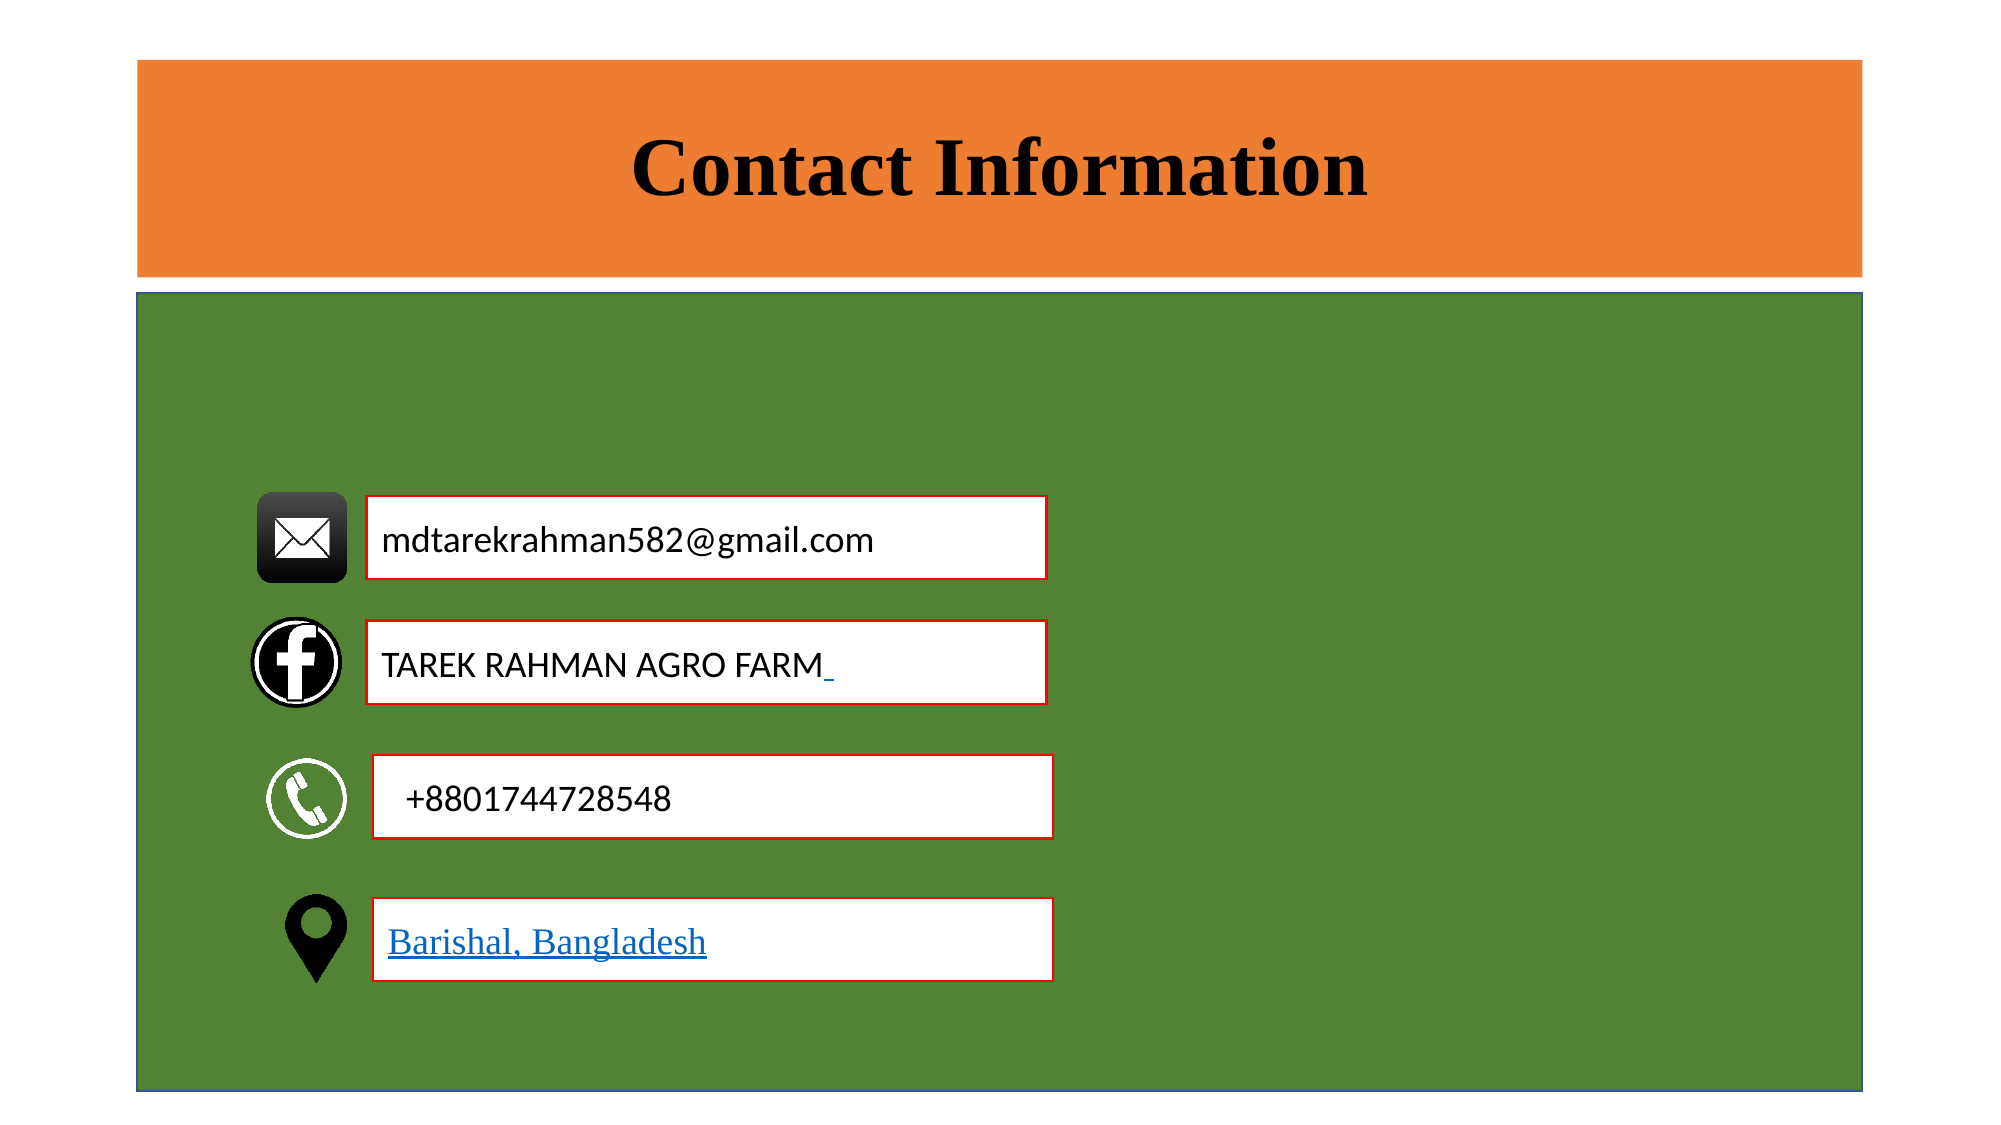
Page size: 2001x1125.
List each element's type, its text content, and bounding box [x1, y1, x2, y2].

picture [257, 492, 347, 583]
title Contact Information [137, 59, 1863, 278]
text_box TAREK RAHMAN AGRO FARM [365, 619, 1048, 705]
text_box [136, 292, 1863, 1092]
text_box mdtarekrahman582@gmail.com [365, 495, 1048, 580]
picture [285, 894, 347, 989]
picture [266, 758, 347, 839]
text_box ++8801744728548 [372, 754, 1054, 840]
picture [246, 611, 347, 712]
text_box Barishal, Bangladesh [372, 897, 1054, 982]
